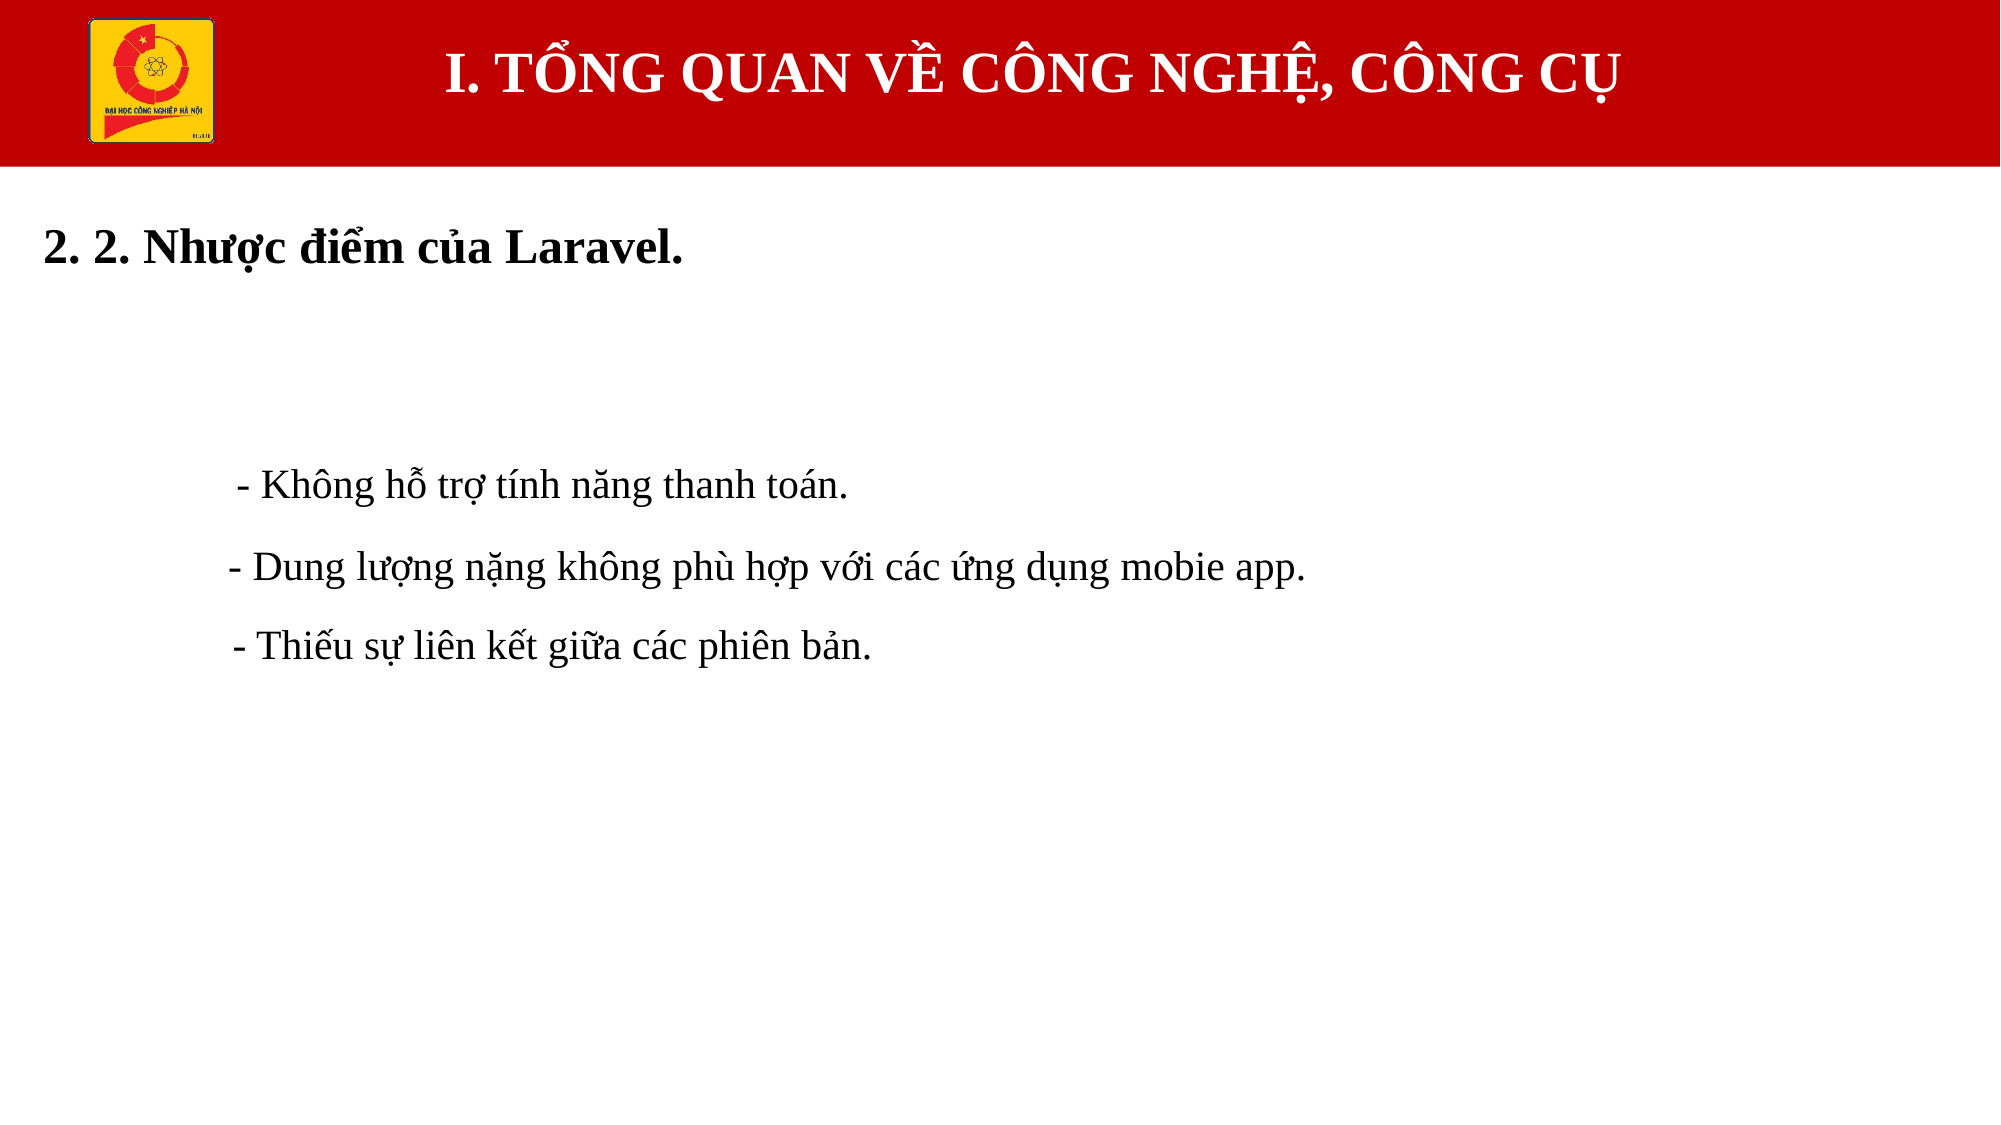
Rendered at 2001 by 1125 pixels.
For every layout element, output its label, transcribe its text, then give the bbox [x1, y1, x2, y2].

text_box [0, 0, 2000, 168]
text_box - Không hỗ trợ tính năng thanh toán. [221, 449, 865, 515]
text_box 2. 2. Nhược điểm của Laravel. [28, 206, 700, 282]
text_box - Thiếu sự liên kết giữa các phiên bản. [217, 610, 888, 676]
picture [62, 10, 246, 148]
text_box I. TỔNG QUAN VỀ CÔNG NGHỆ, CÔNG CỤ [429, 27, 1638, 112]
text_box - Dung lượng nặng không phù hợp với các ứng dụng mobie app. [213, 531, 1333, 597]
